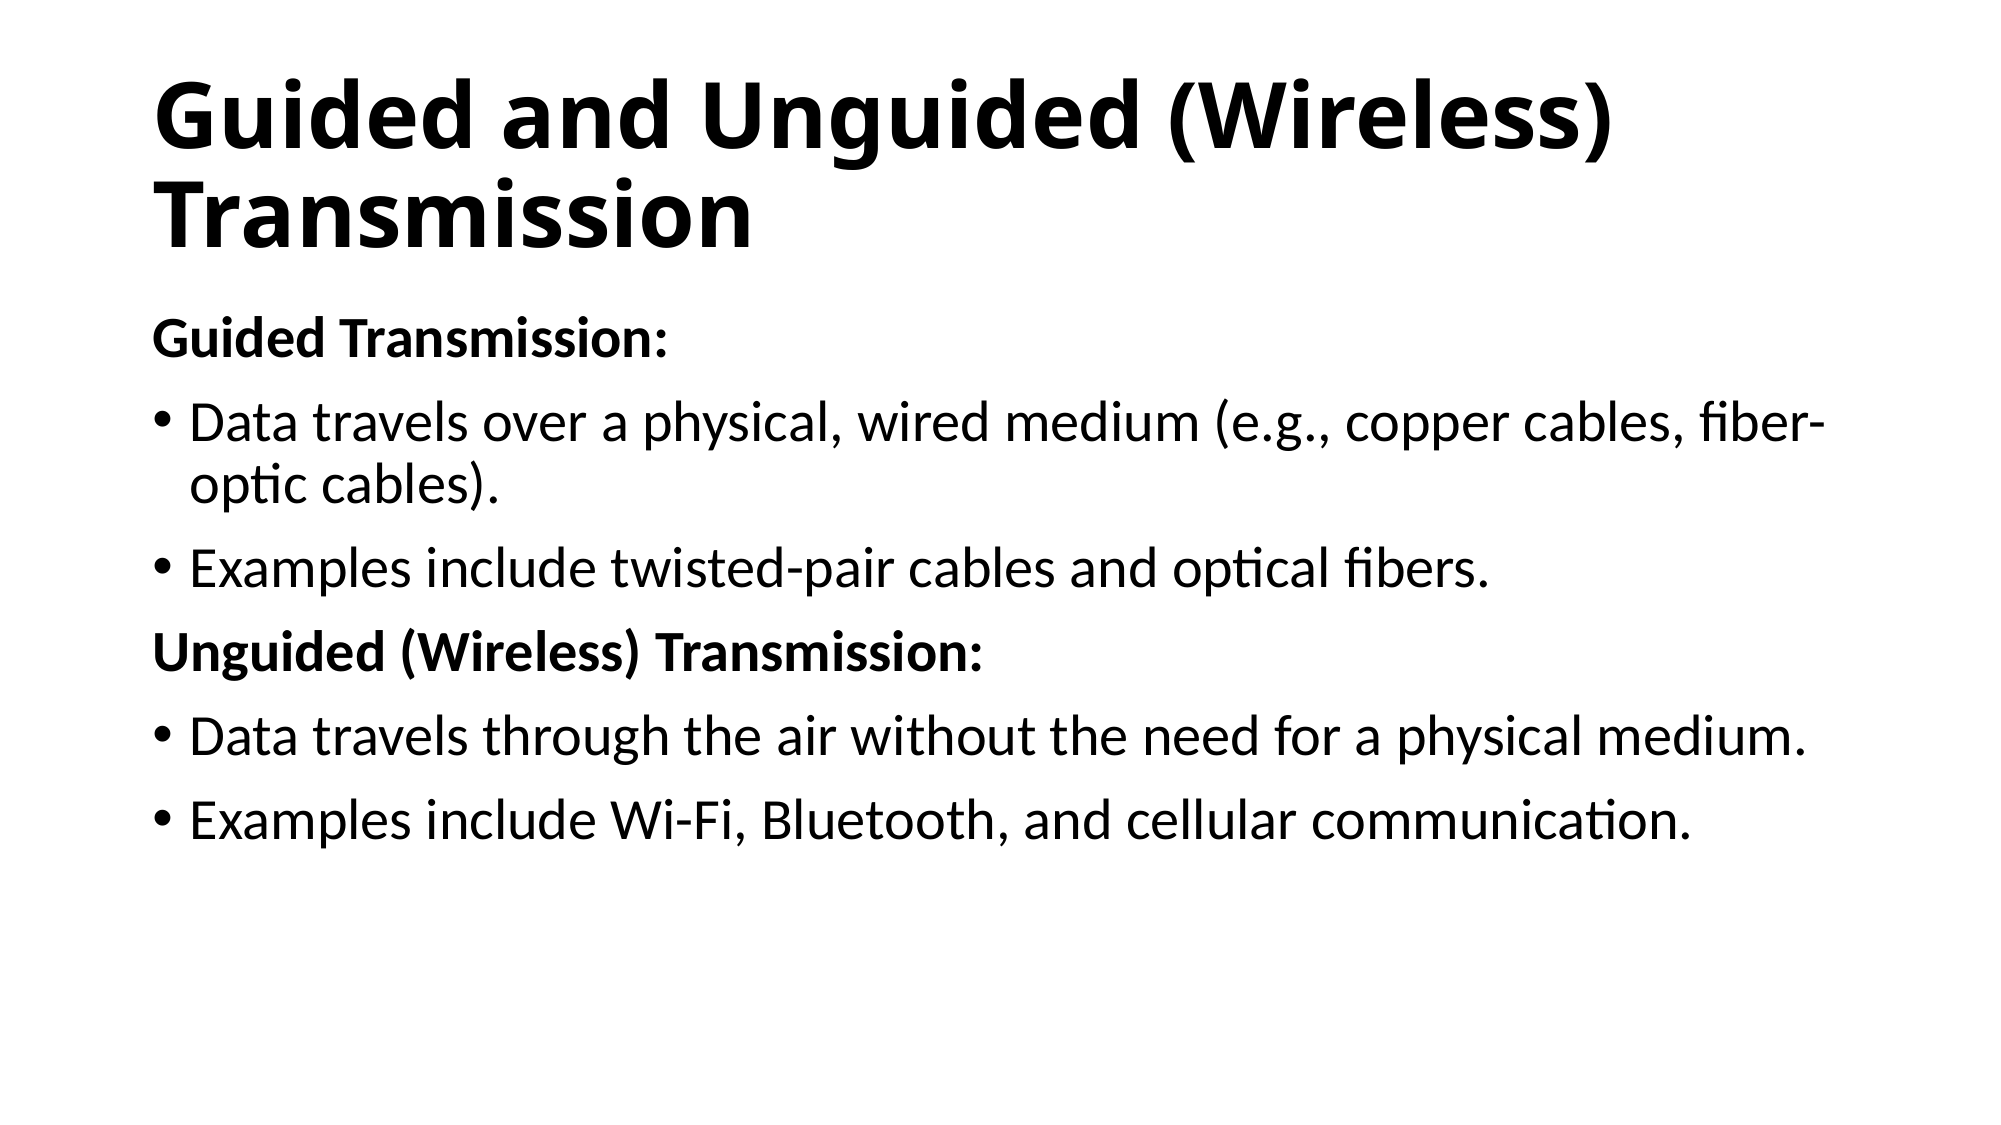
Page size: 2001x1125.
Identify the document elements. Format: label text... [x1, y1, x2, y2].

list Guided Transmission: Data travels over a physical, wired medium (e.g., copper cables, fiber-optic cables). Examples include twisted-pair cables and optical fibers. Unguided (Wireless) Transmission: Data travels through the air without the need for a physical medium. Examples include Wi-Fi, Bluetooth, and cellular communication. [137, 299, 1863, 1014]
title Guided and Unguided (Wireless) Transmission [137, 59, 1863, 278]
